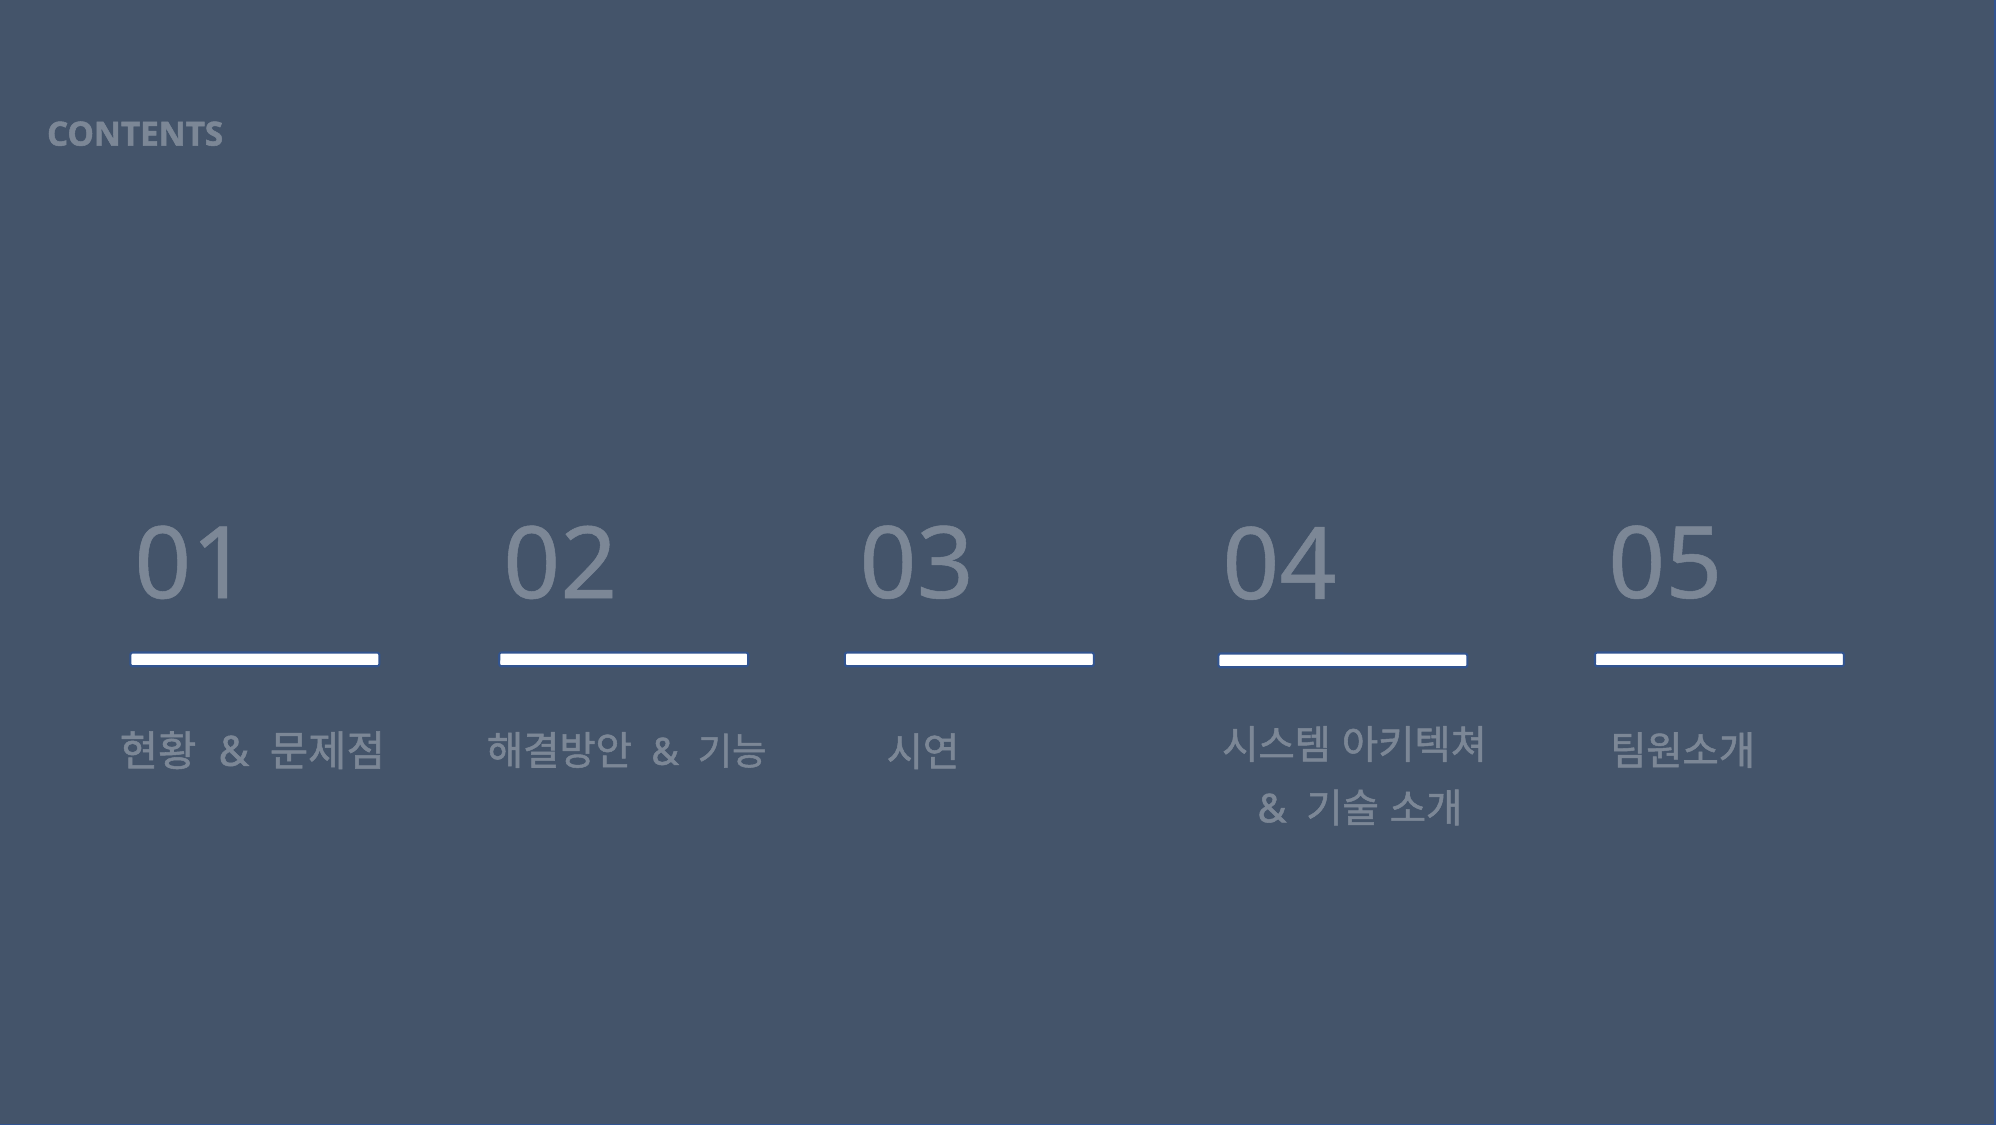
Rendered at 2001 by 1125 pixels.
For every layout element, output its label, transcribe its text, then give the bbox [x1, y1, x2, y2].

text_box 해결방안 & 기능 [471, 699, 900, 805]
text_box 시스템 아키텍쳐 & 기술 소개 [1165, 715, 1555, 841]
text_box 시연 [871, 701, 1190, 805]
text_box [1593, 651, 1846, 668]
text_box 01 [119, 487, 391, 645]
text_box [129, 651, 381, 668]
text_box 02 [488, 487, 760, 645]
text_box CONTENTS [32, 102, 361, 168]
text_box [1217, 652, 1469, 669]
text_box [843, 651, 1095, 668]
text_box 03 [844, 486, 1116, 645]
text_box 04 [1207, 487, 1479, 646]
text_box 현황 & 문제점 [104, 699, 471, 805]
text_box 팀원소개 [1595, 719, 1894, 785]
text_box [0, 0, 1996, 1125]
text_box 05 [1593, 486, 1865, 645]
text_box [498, 651, 750, 668]
